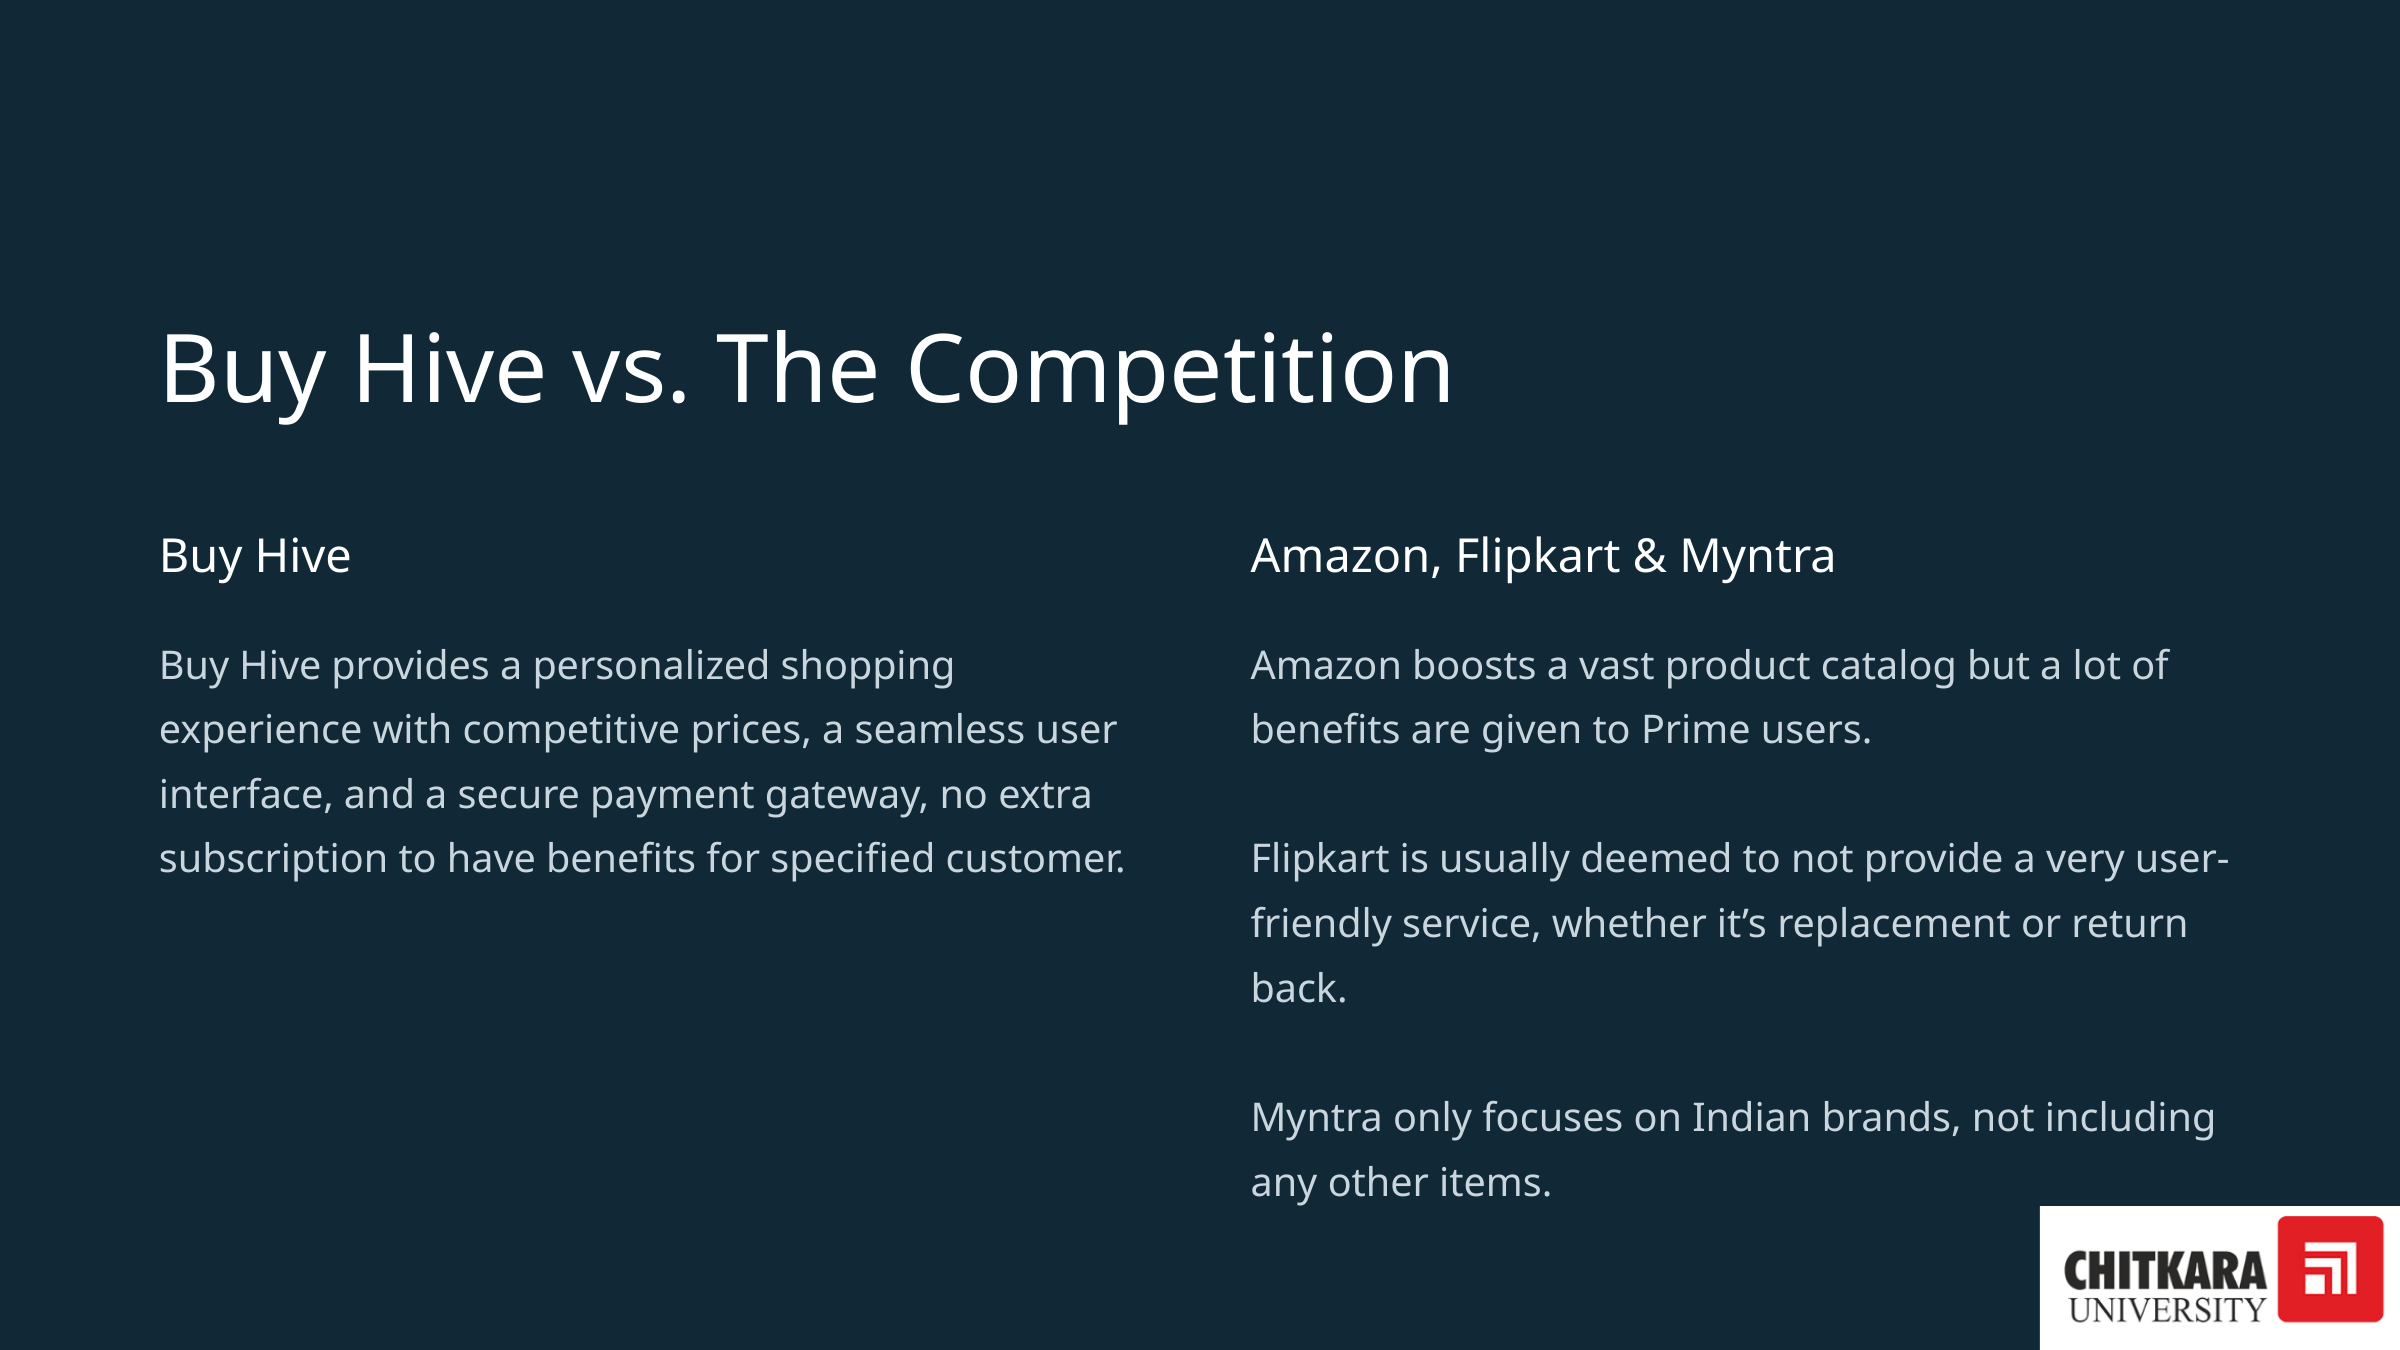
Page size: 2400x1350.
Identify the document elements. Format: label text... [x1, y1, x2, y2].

text_box Buy Hive provides a personalized shopping experience with competitive prices, a seamless user interface, and a secure payment gateway, no extra subscription to have benefits for specified customer. [158, 622, 1151, 817]
text_box Buy Hive vs. The Competition [158, 302, 1395, 422]
text_box Amazon boosts a vast product catalog but a lot of benefits are given to Prime users. Flipkart is usually deemed to not provide a very user-friendly service, whether it’s replacement or return back. Myntra only focuses on Indian brands, not including any other items. [1250, 622, 2243, 1012]
text_box Amazon, Flipkart & Myntra [1250, 522, 1807, 583]
picture [2039, 1206, 2400, 1350]
text_box Buy Hive [158, 522, 636, 583]
